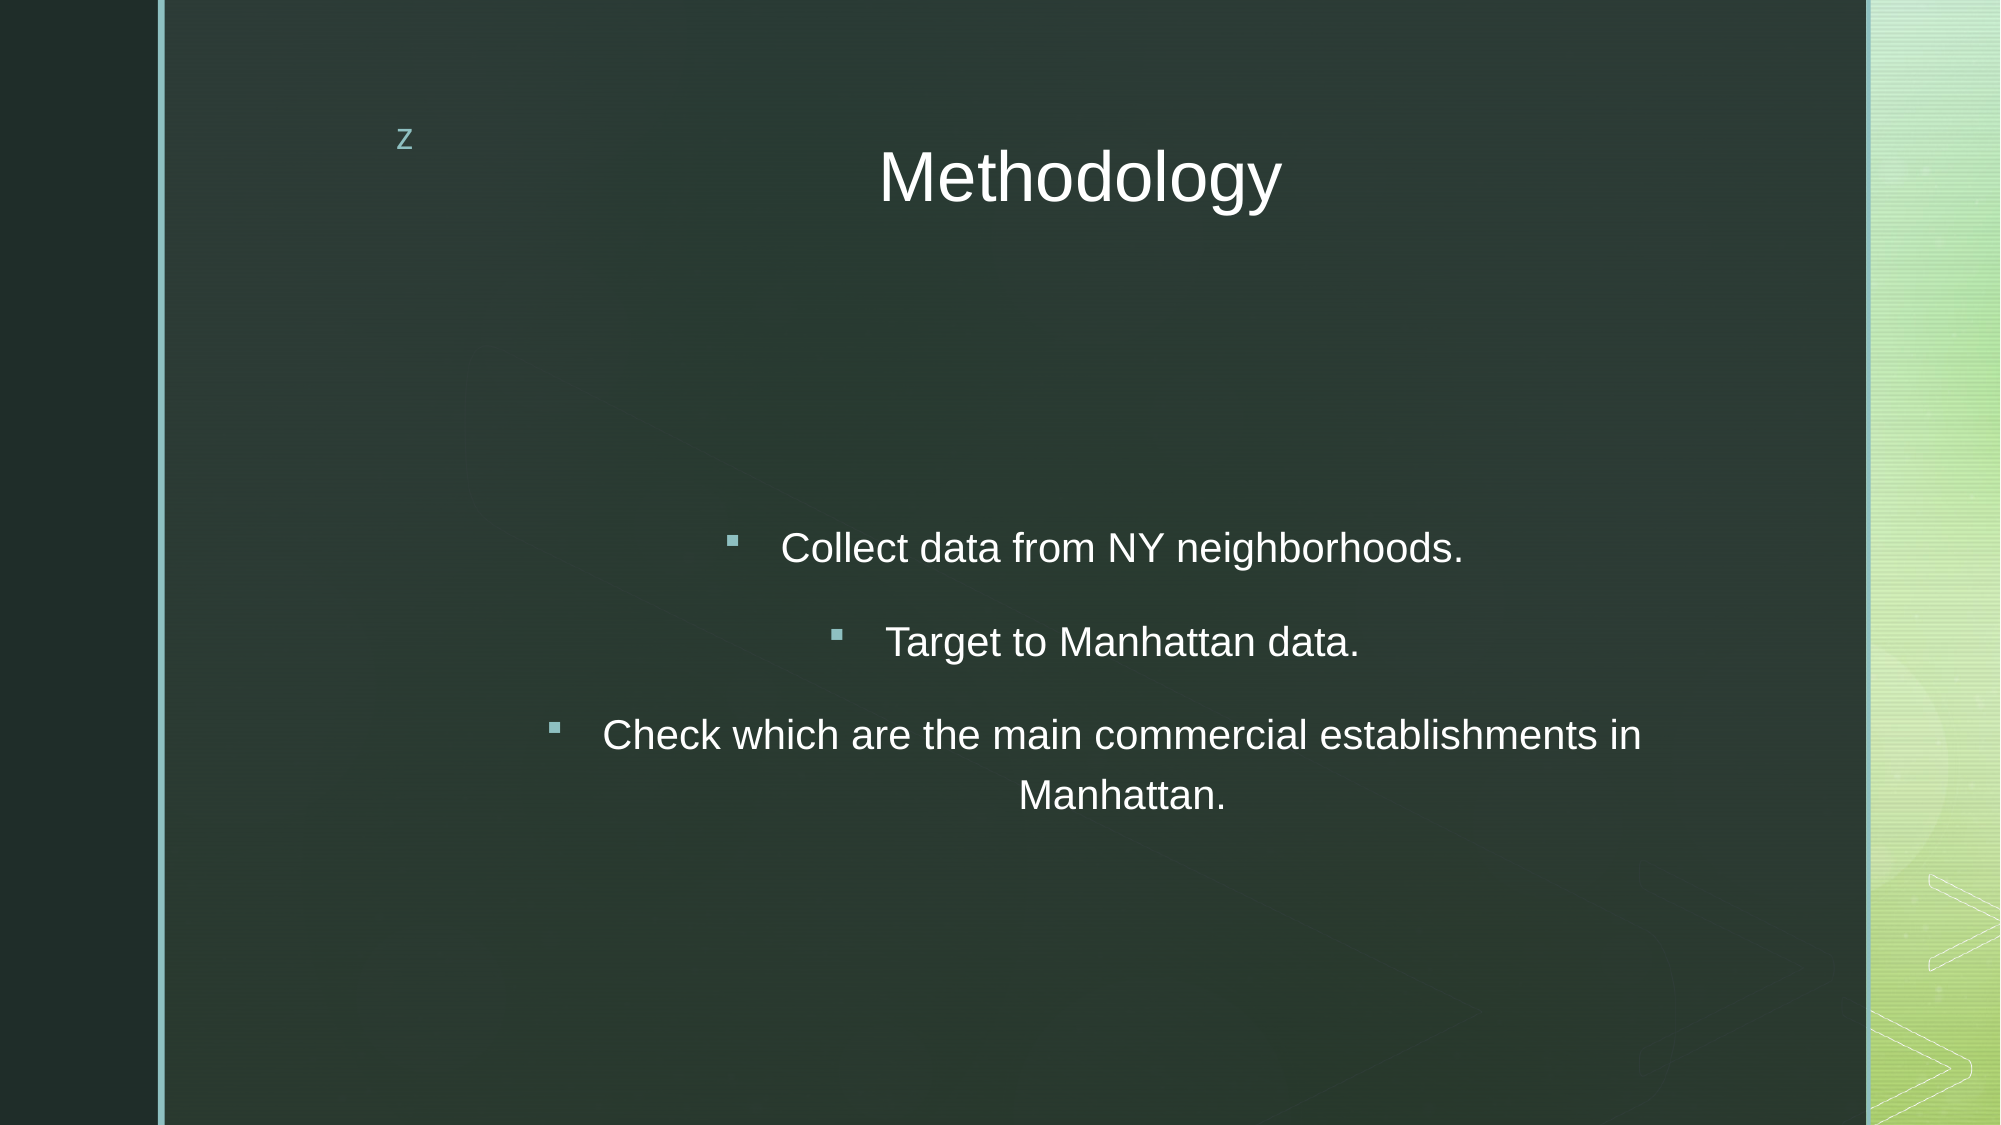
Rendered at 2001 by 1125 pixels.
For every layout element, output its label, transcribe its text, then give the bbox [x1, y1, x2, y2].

title Methodology [428, 132, 1734, 310]
list Collect data from NY neighborhoods. Target to Manhattan data. Check which are the main commercial establishments in Manhattan. [454, 336, 1734, 993]
picture [1871, 0, 2001, 1125]
